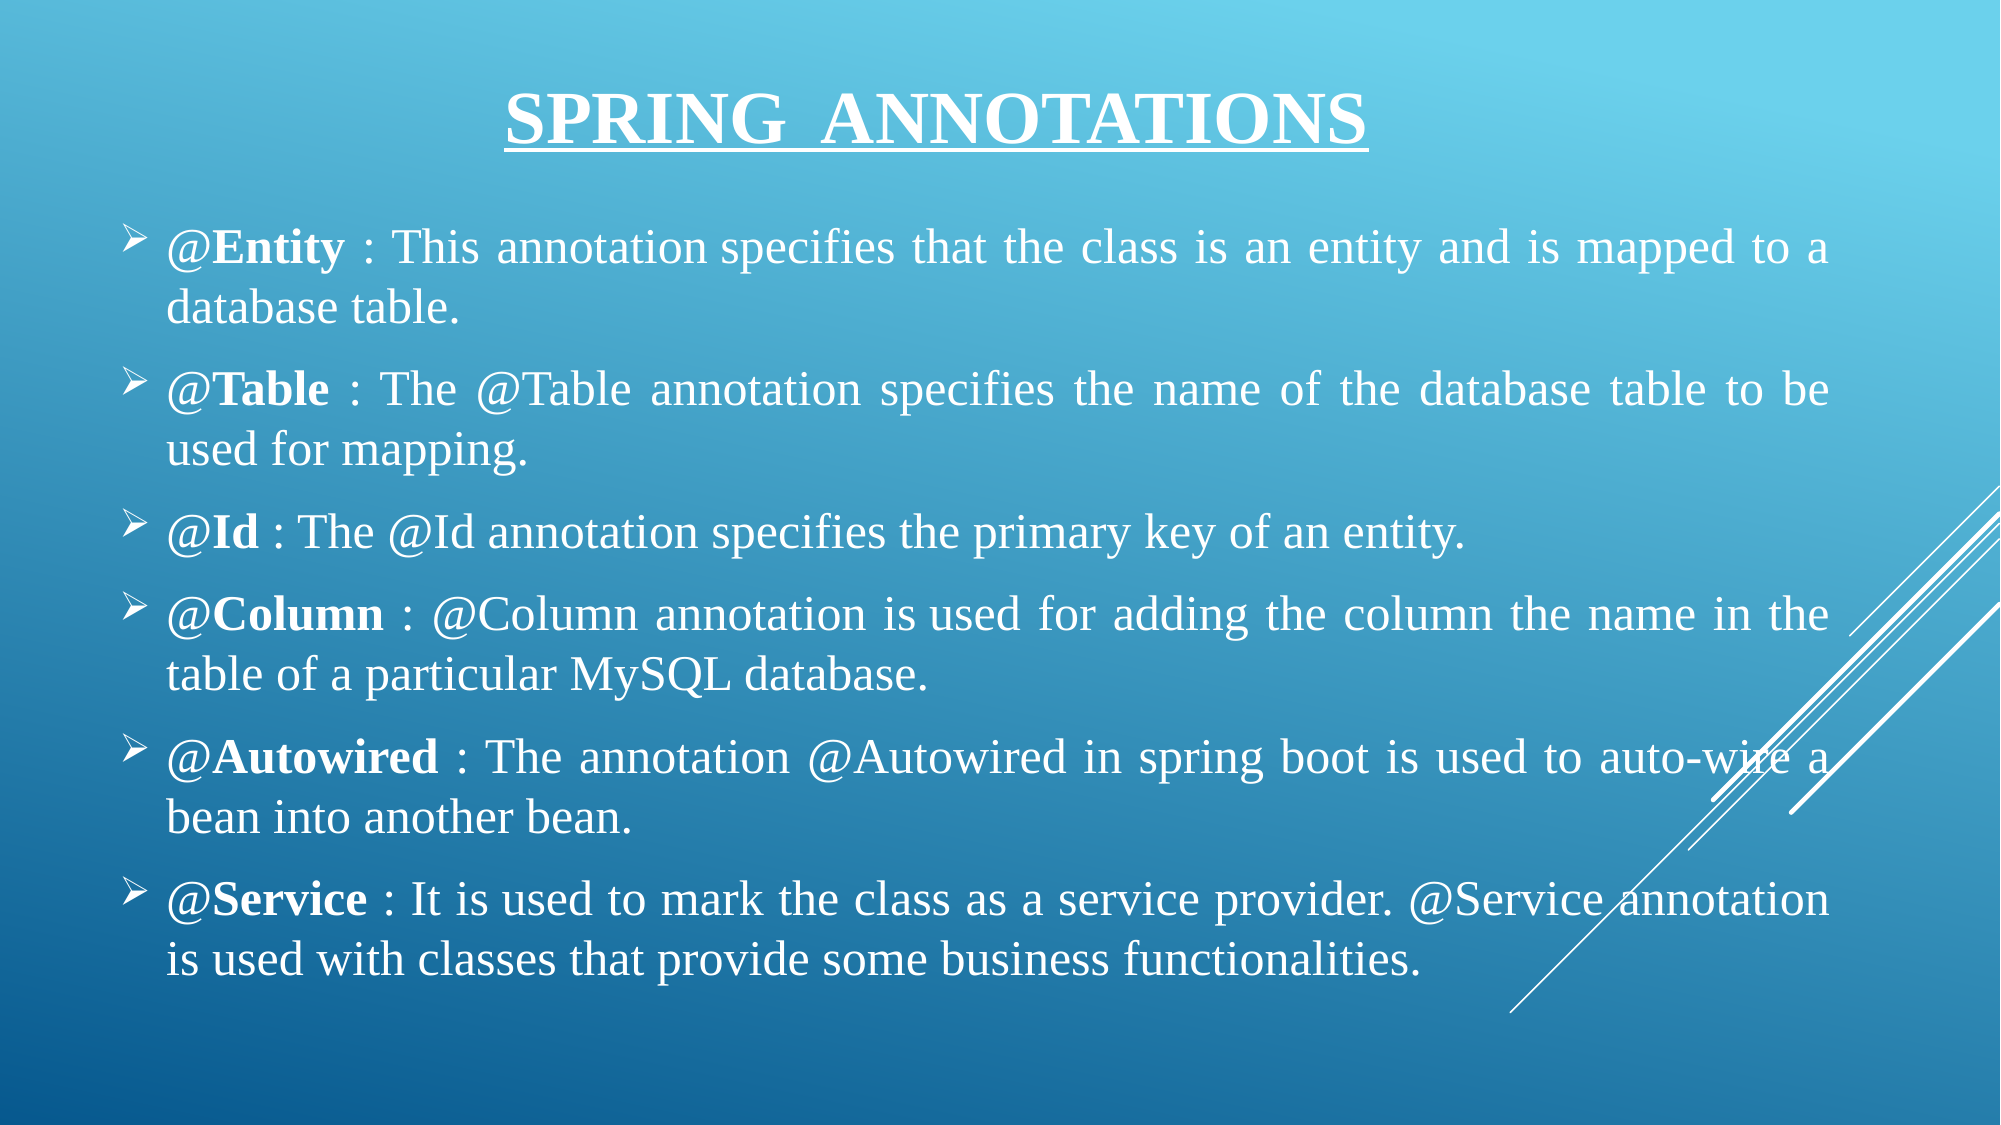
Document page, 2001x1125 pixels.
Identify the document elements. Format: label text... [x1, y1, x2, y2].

list @Entity : This annotation specifies that the class is an entity and is mapped to a database table. @Table : The @Table annotation specifies the name of the database table to be used for mapping. @Id : The @Id annotation specifies the primary key of an entity. @Column : @Column annotation is used for adding the column the name in the table of a particular MySQL database. @Autowired : The annotation @Autowired in spring boot is used to auto-wire a bean into another bean. @Service : It is used to mark the class as a service provider. @Service annotation is used with classes that provide some business functionalities. [104, 166, 1847, 1033]
title SPRING ANNOTATIONS [301, 41, 1699, 166]
